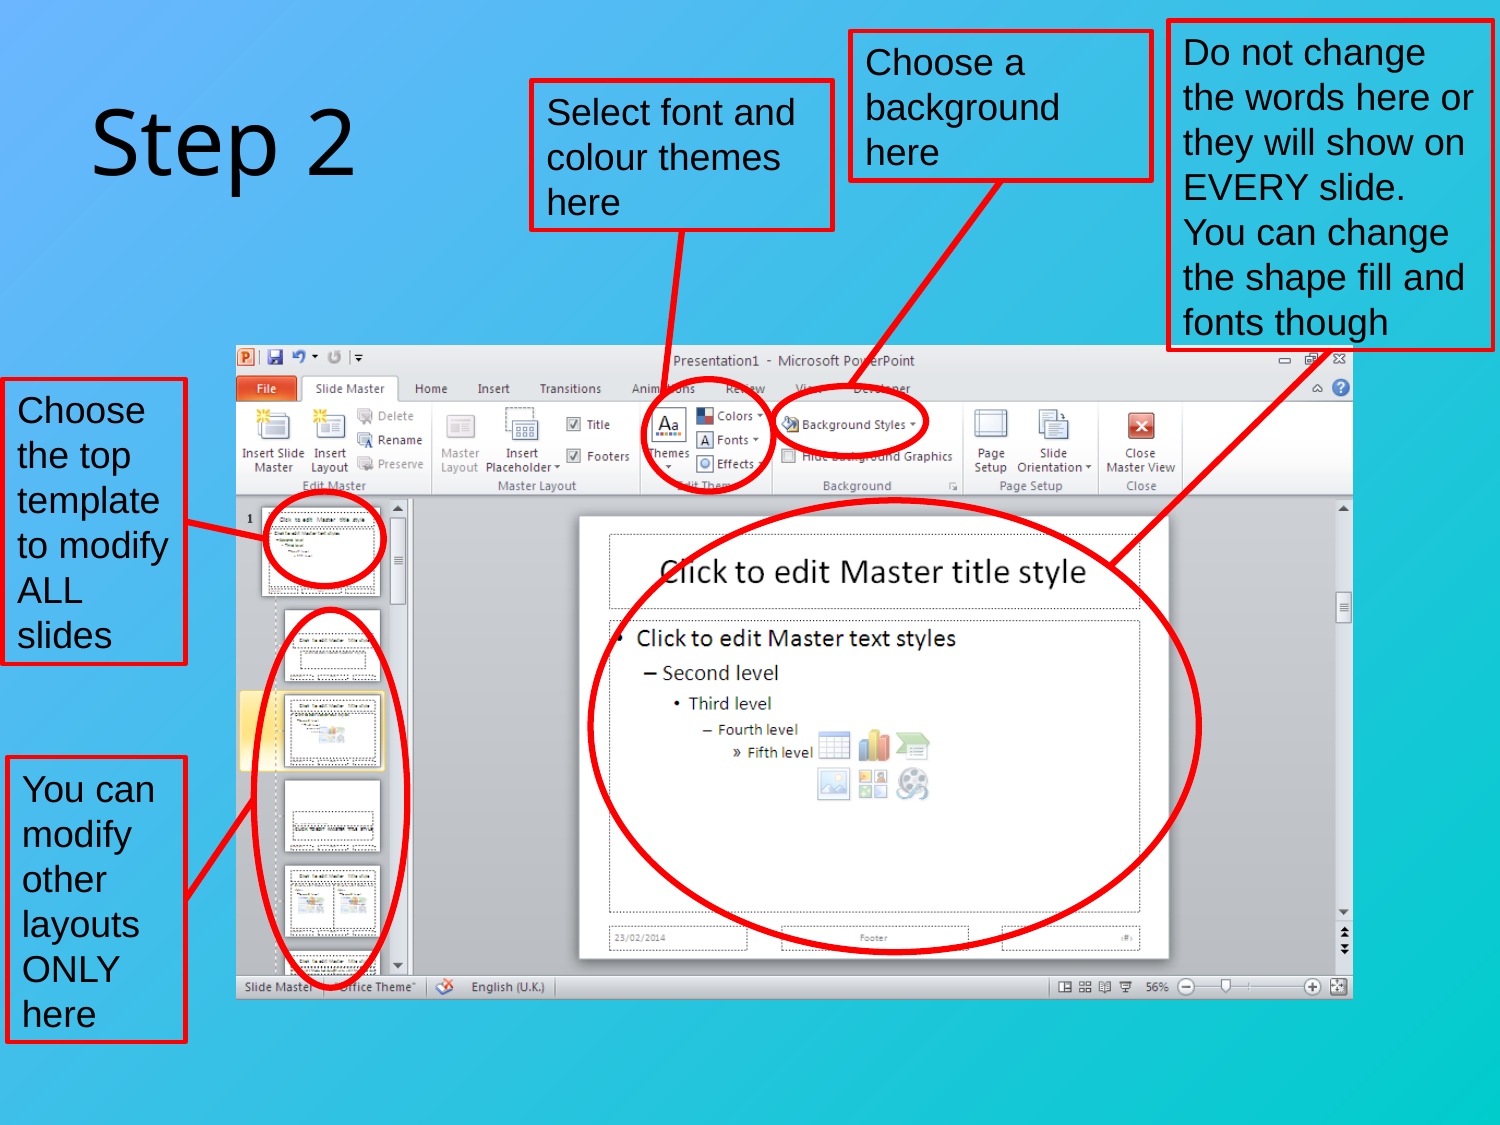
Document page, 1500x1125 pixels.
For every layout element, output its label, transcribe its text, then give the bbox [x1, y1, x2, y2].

text_box Do not change the words here or they will show on EVERY slide. You can change the shape fill and fonts though [1168, 20, 1494, 350]
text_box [185, 798, 255, 902]
text_box Choose a background here [850, 30, 1152, 181]
text_box Choose the top template to modify ALL slides [2, 379, 186, 664]
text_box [662, 231, 683, 396]
picture [236, 345, 1353, 1000]
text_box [849, 182, 1002, 387]
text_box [1109, 353, 1331, 567]
title Step 2 [75, 45, 850, 233]
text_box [185, 522, 266, 540]
text_box Select font and colour themes here [531, 80, 833, 230]
title Step 2 [1003, 45, 1168, 233]
text_box You can modify other layouts ONLY here [7, 757, 186, 1042]
